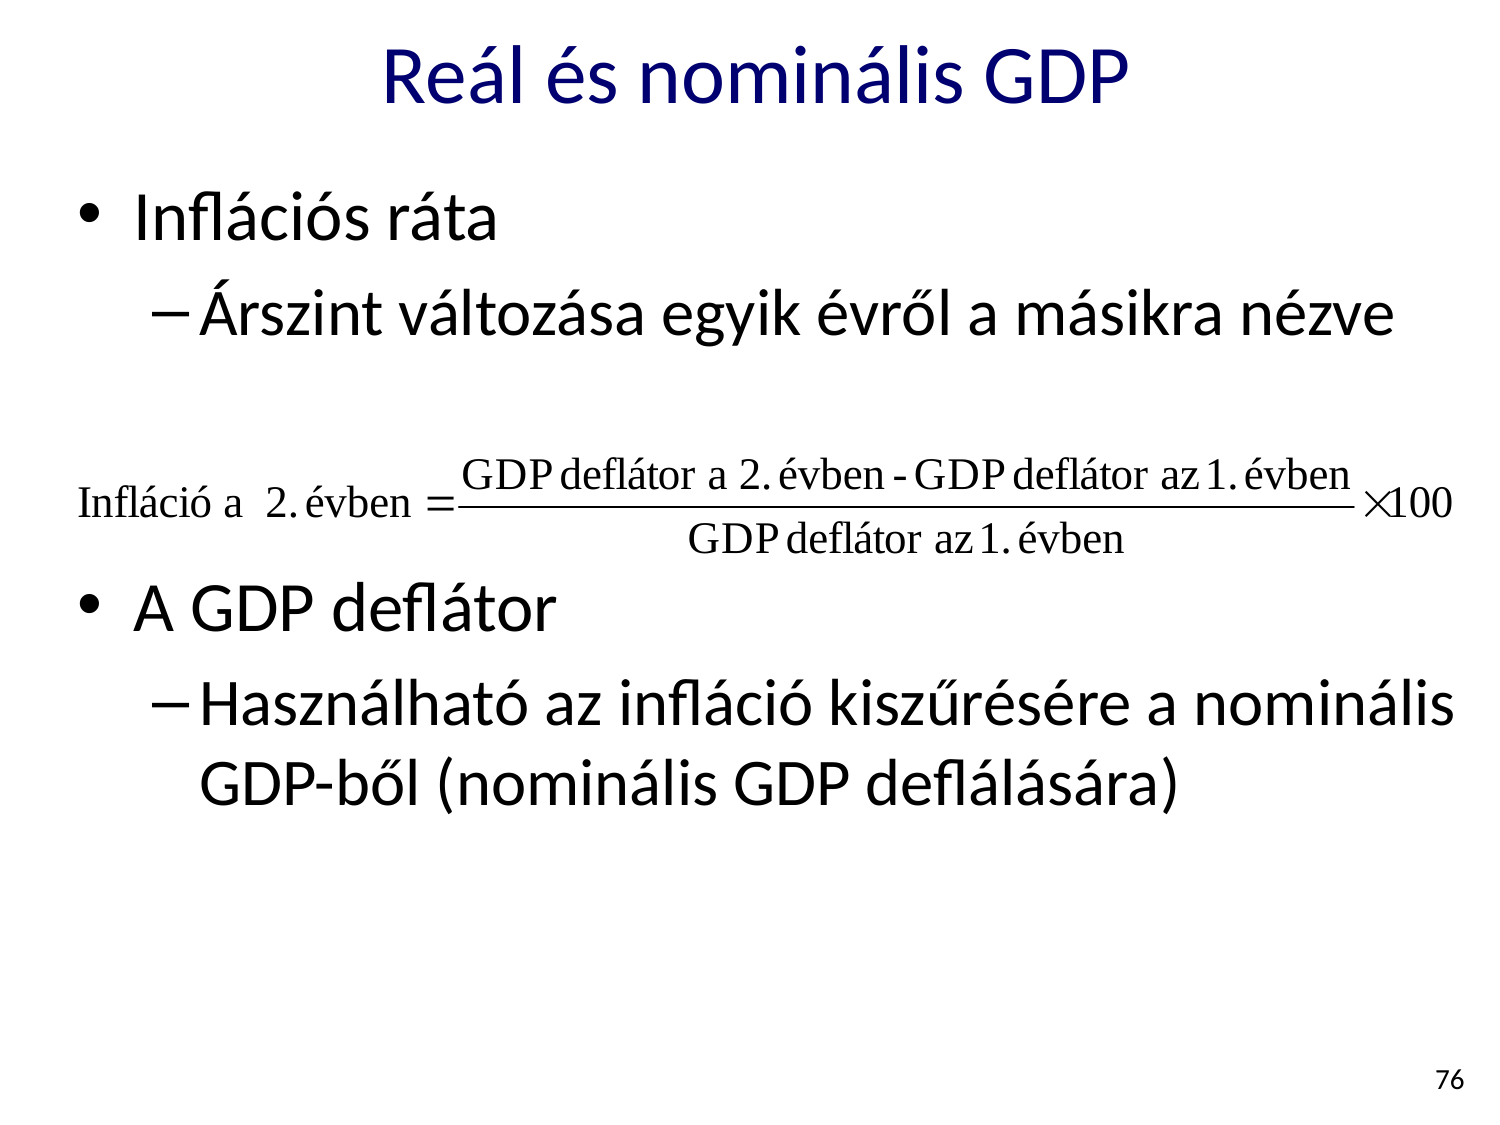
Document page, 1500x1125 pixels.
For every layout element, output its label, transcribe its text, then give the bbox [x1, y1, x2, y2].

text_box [70, 446, 1462, 564]
list Inflációs ráta Árszint változása egyik évről a másikra nézve A GDP deflátor Használható az infláció kiszűrésére a nominális GDP-ből (nominális GDP deflálására) [62, 162, 1500, 1050]
slide_number 76 [1400, 1052, 1500, 1113]
title Reál és nominális GDP [37, 12, 1475, 138]
